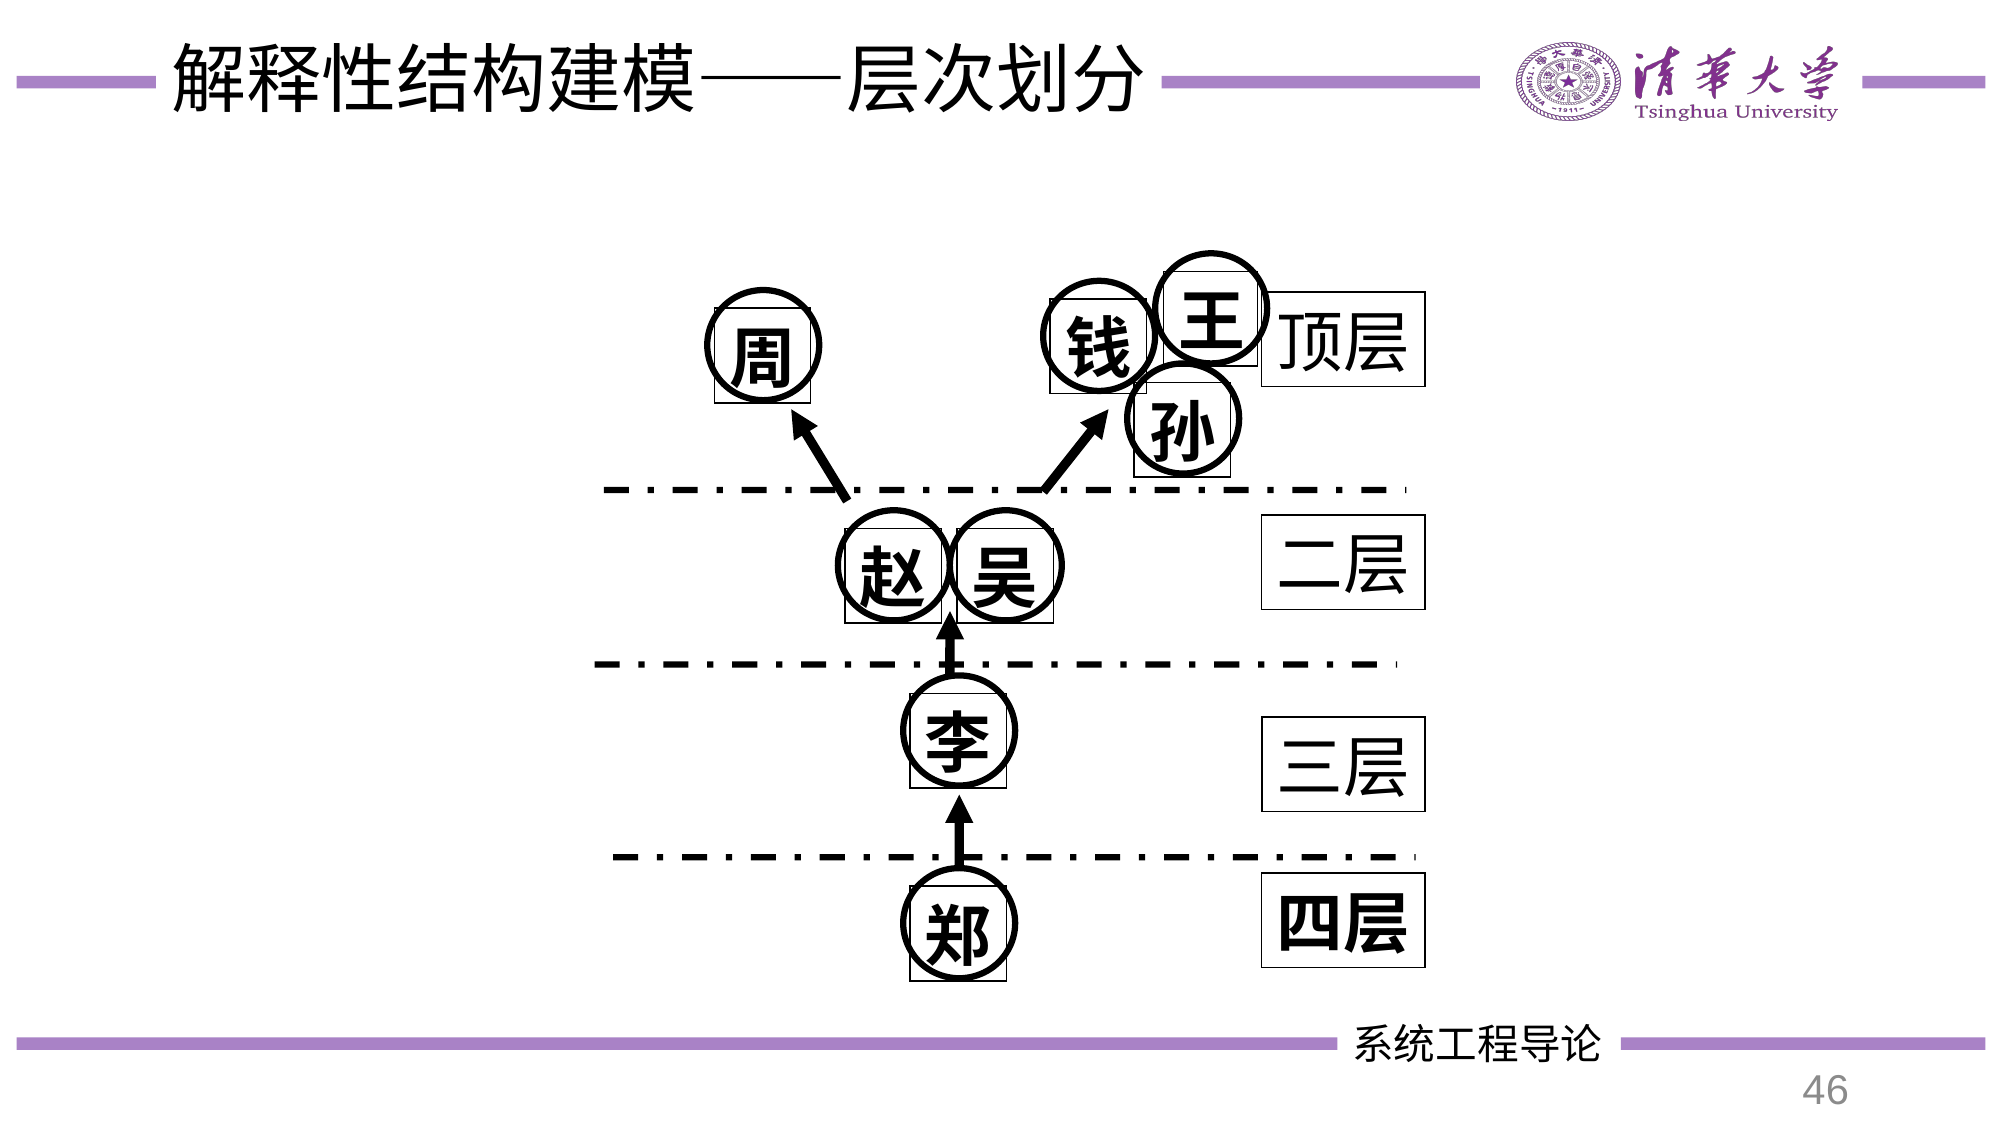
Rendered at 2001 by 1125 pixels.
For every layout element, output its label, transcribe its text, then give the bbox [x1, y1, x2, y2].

picture [1634, 46, 1838, 121]
slide_number 46 [1754, 1057, 1864, 1118]
picture [1516, 42, 1621, 121]
title 解释性结构建模——层次划分 [155, 0, 1162, 191]
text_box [594, 253, 1426, 983]
